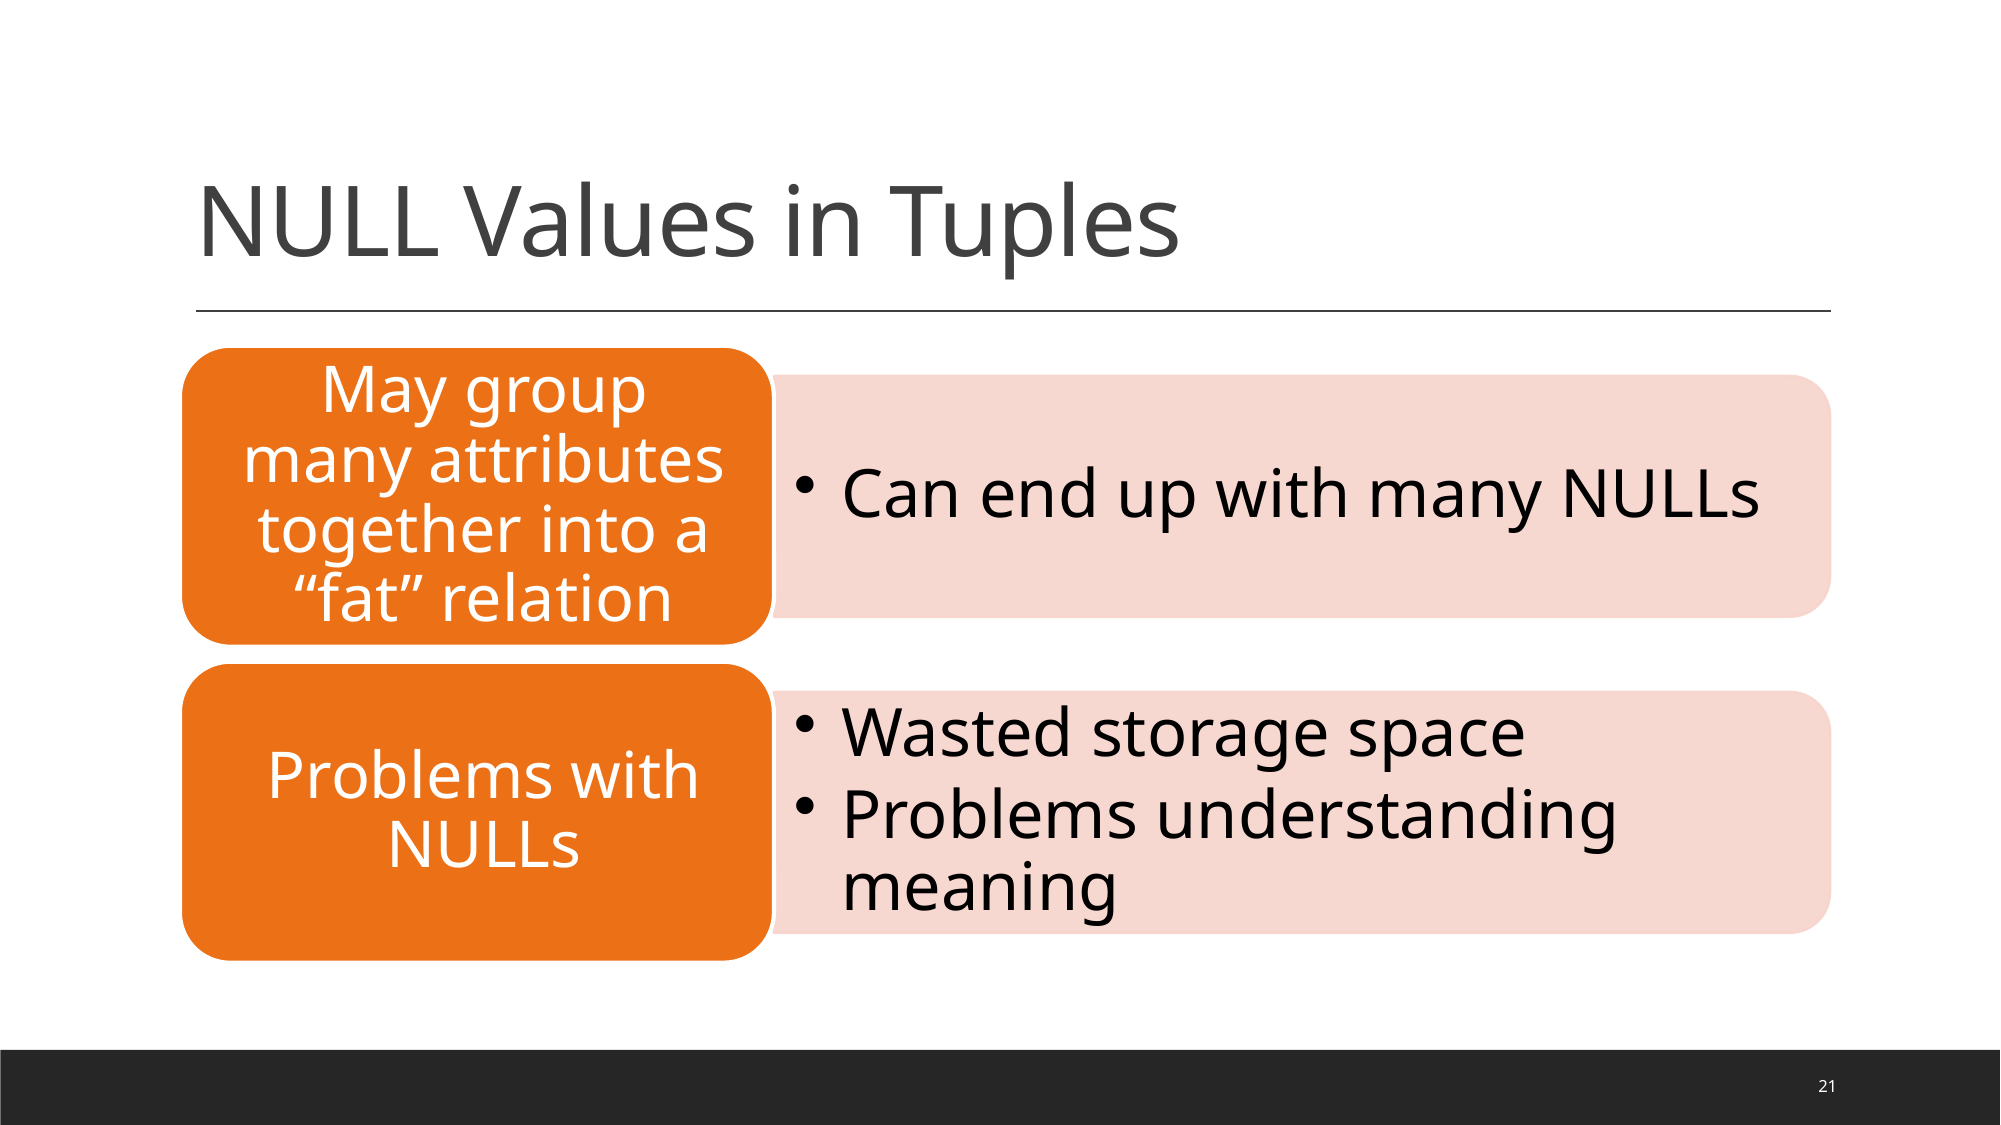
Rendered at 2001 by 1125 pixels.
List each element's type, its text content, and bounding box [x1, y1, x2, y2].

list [179, 345, 1831, 964]
slide_number 21 [1803, 1057, 1932, 1118]
title NULL Values in Tuples [180, 47, 1830, 285]
